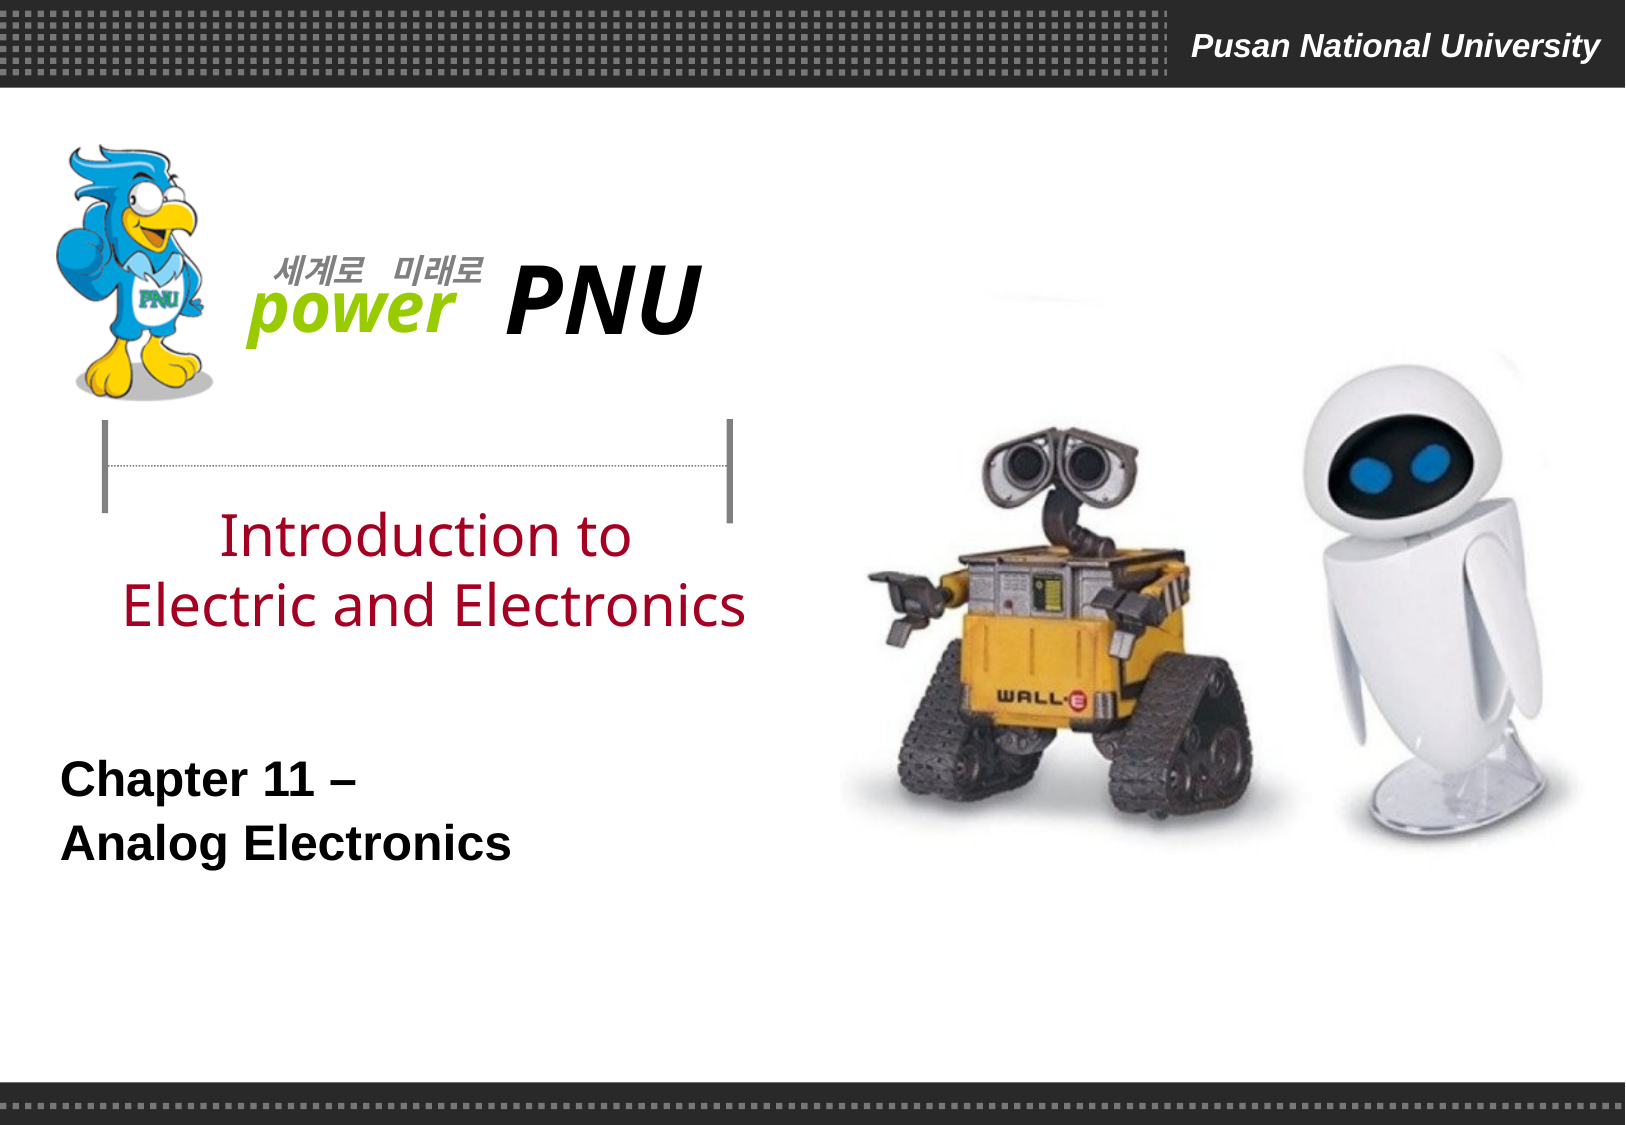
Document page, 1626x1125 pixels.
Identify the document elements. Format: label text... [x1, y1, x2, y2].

title Introduction to Electric and Electronics [32, 515, 836, 690]
picture [55, 144, 214, 420]
picture [840, 171, 1594, 972]
subtitle Chapter 11 – Analog Electronics [44, 745, 931, 941]
